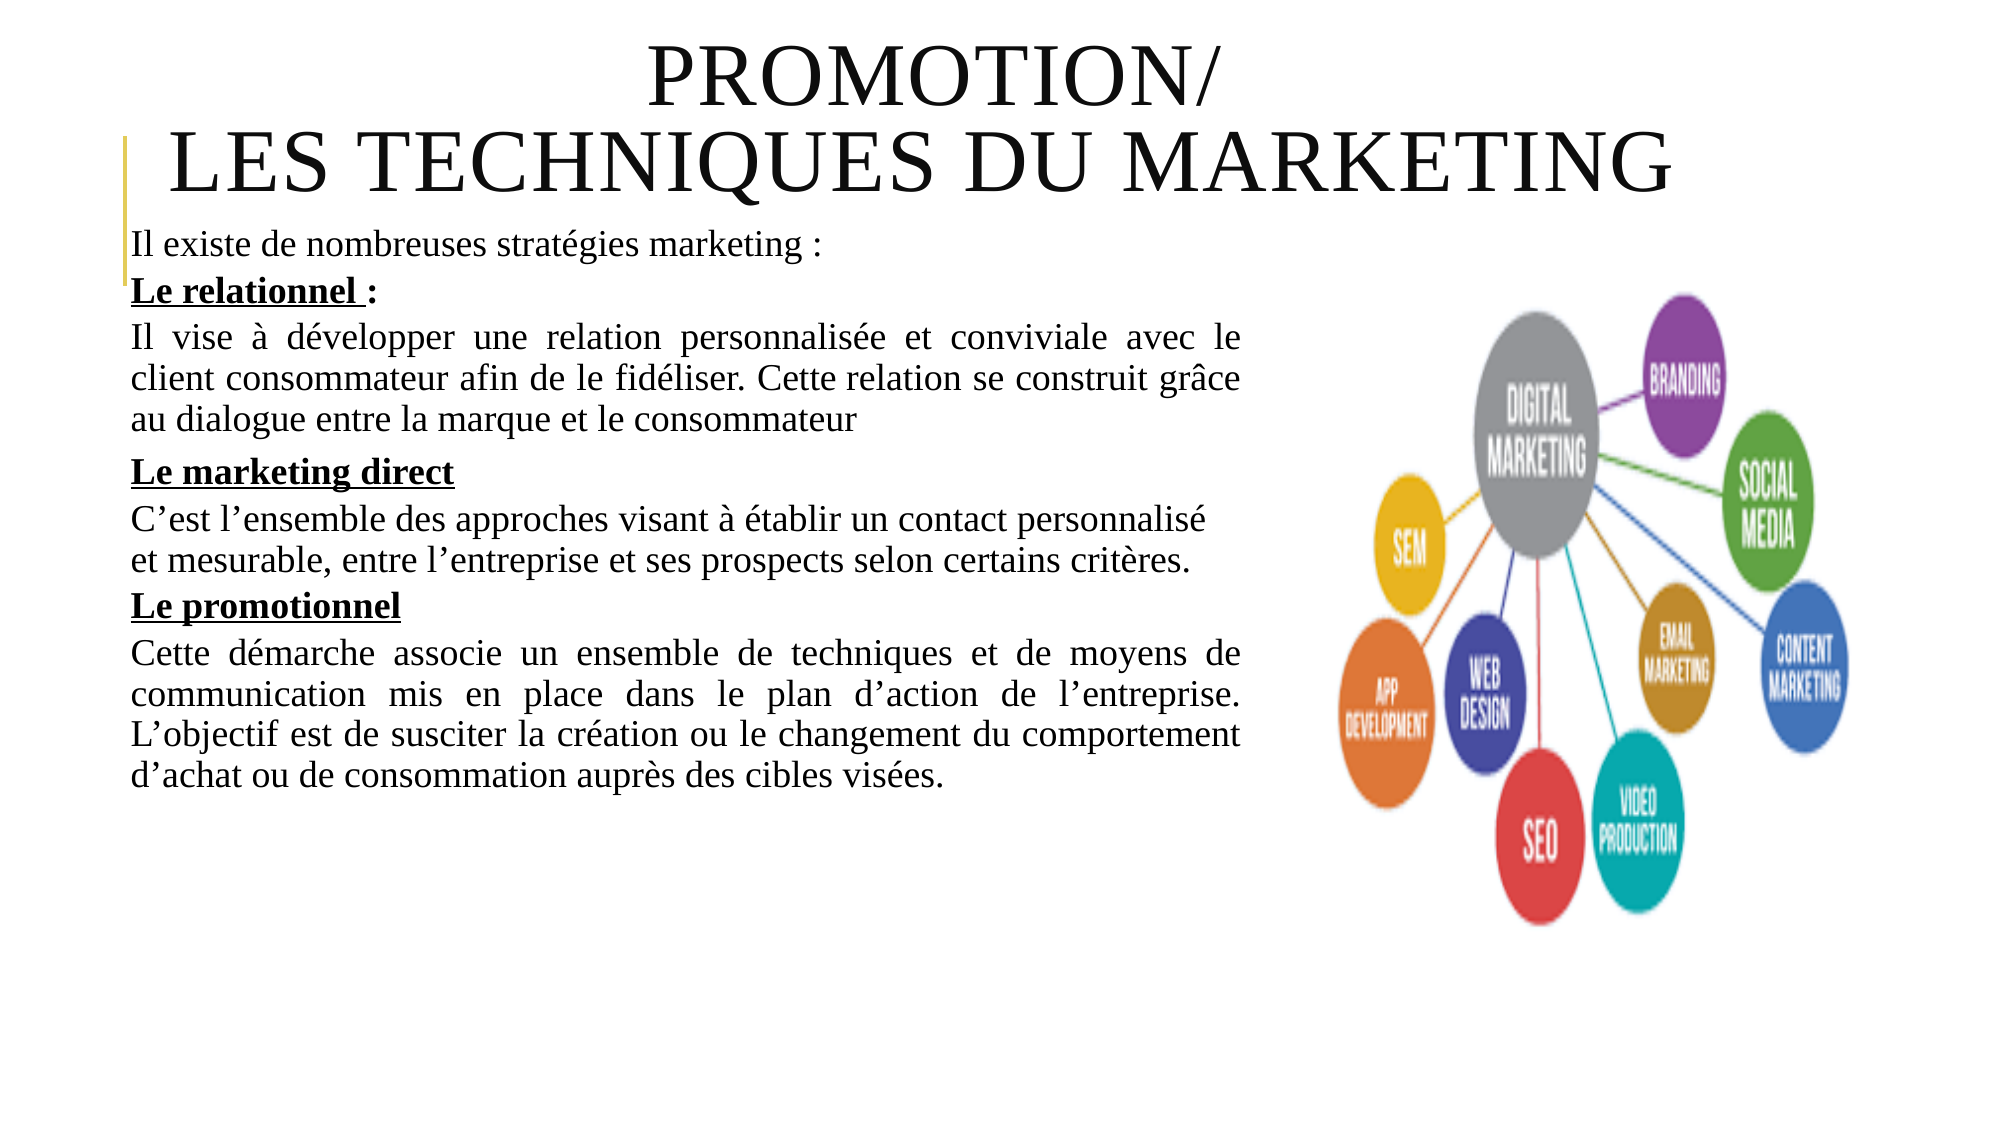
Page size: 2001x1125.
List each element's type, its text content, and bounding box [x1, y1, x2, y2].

picture [1294, 274, 1889, 935]
list Il existe de nombreuses stratégies marketing : Le relationnel : Il vise à développer une relation personnalisée et conviviale avec le client consommateur afin de le fidéliser. Cette relation se construit grâce au dialogue entre la marque et le consommateur Le marketing direct C’est l’ensemble des approches visant à établir un contact personnalisé et mesurable, entre l’entreprise et ses prospects selon certains critères. Le promotionnel Cette démarche associe un ensemble de techniques et de moyens de communication mis en place dans le plan d’action de l’entreprise. L’objectif est de susciter la création ou le changement du comportement d’achat ou de consommation auprès des cibles visées. [111, 208, 1250, 869]
title Promotion/ Les techniques du marketing [137, 0, 1733, 246]
